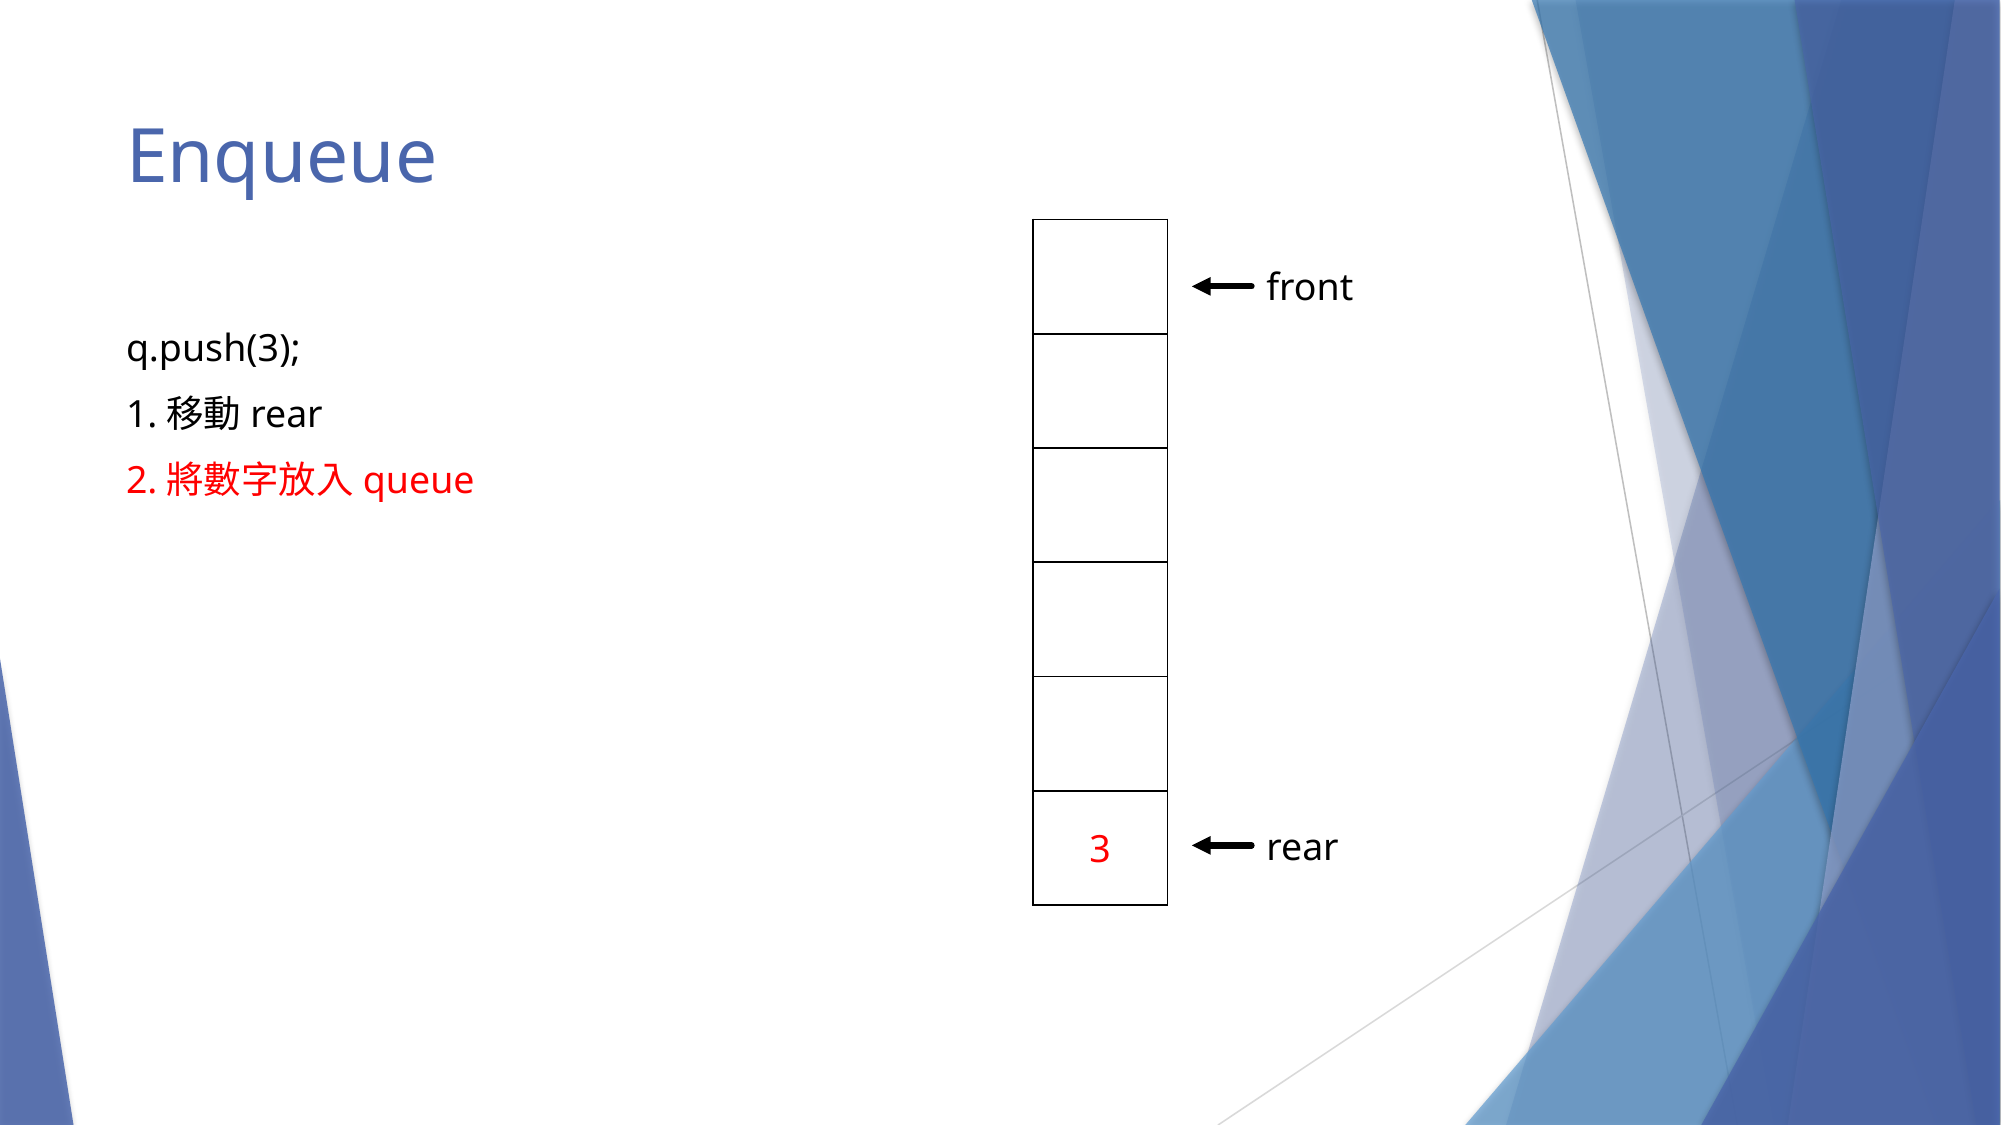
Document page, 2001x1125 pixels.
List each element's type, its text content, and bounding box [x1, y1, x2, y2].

table_cell 3 [1034, 792, 1167, 904]
table_cell [1034, 677, 1167, 790]
title Enqueue [111, 99, 1522, 317]
list q.push(3); 1.移動rear 2.將數字放入queue [111, 316, 666, 774]
table_header [1034, 220, 1167, 333]
table_cell [1034, 335, 1167, 447]
table_cell [1034, 563, 1167, 676]
table_cell [1034, 449, 1167, 561]
text_box rear [1251, 815, 1438, 875]
